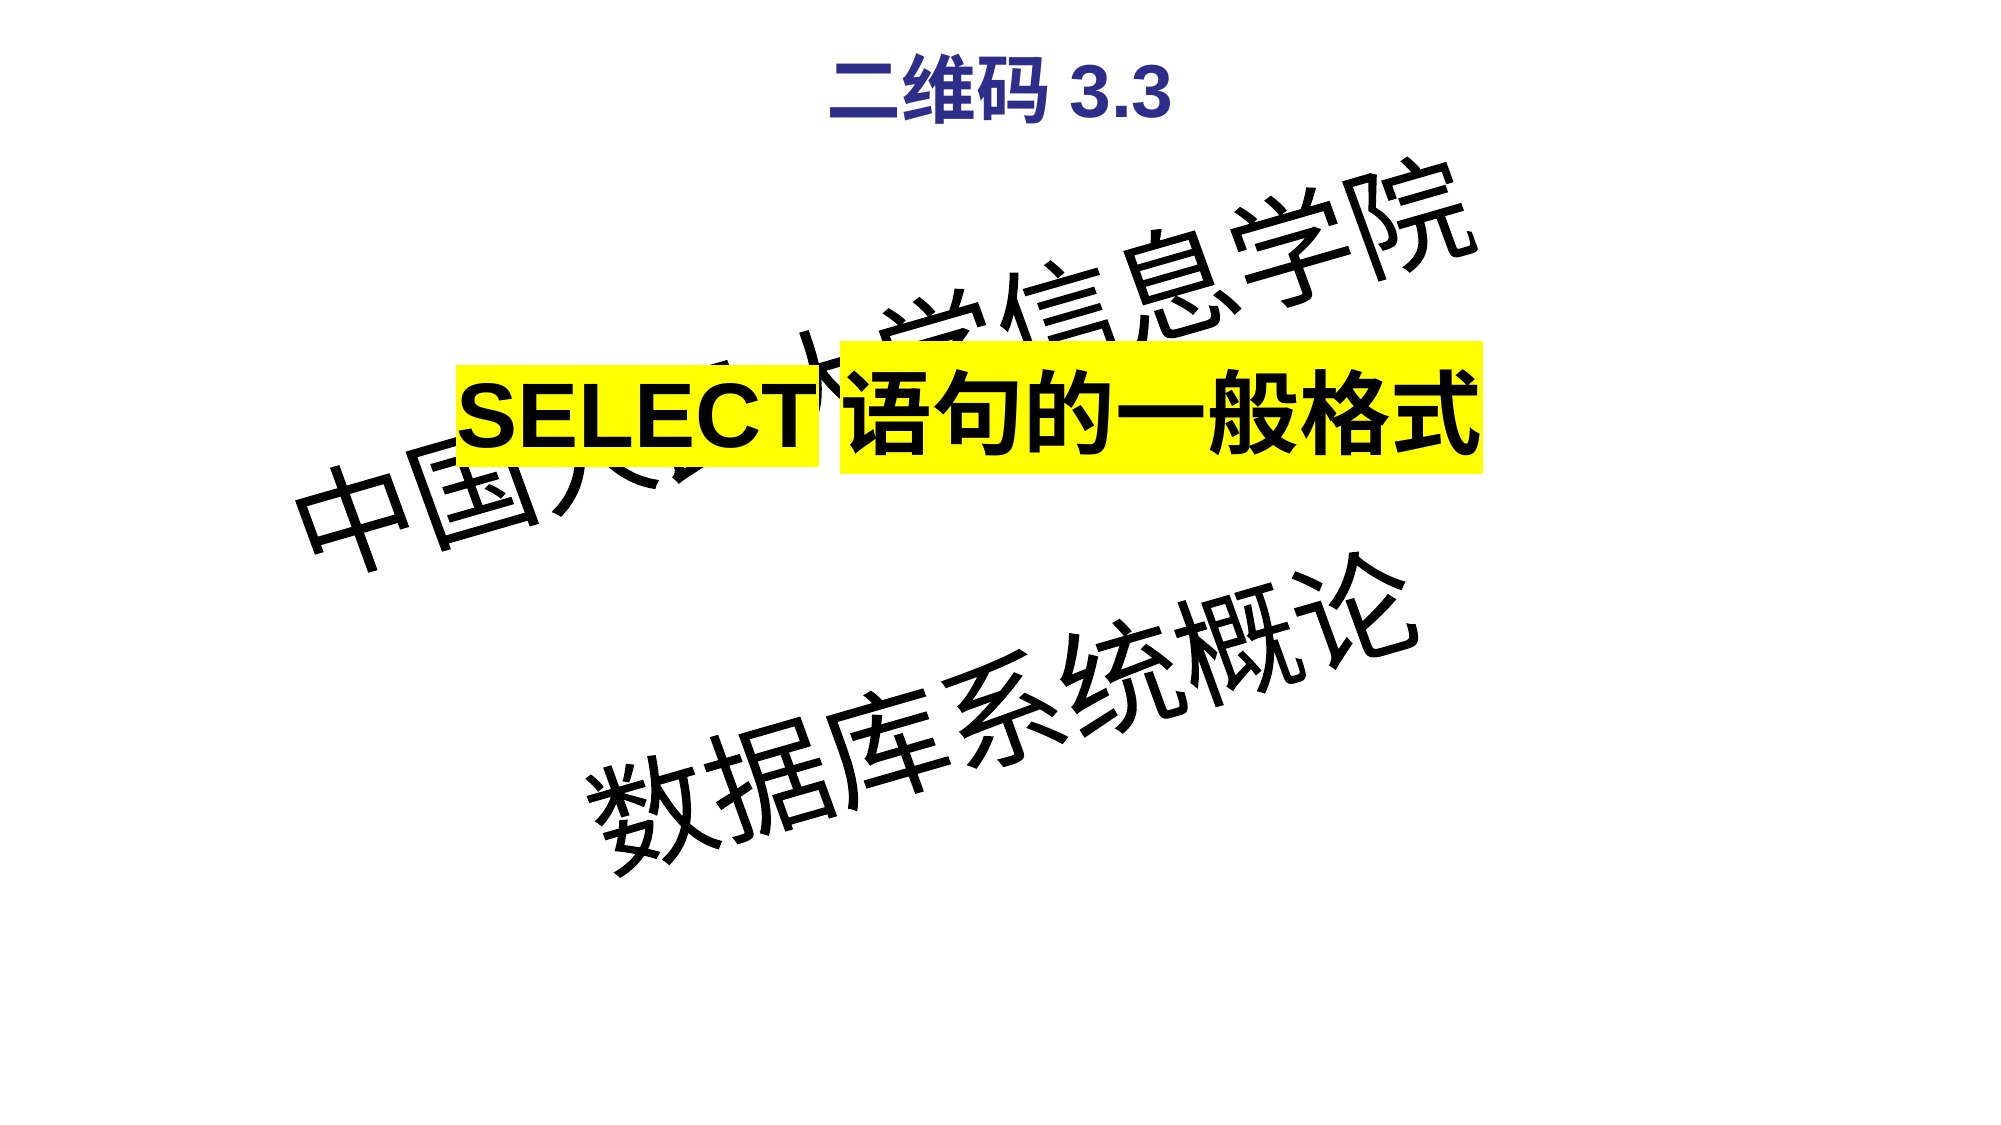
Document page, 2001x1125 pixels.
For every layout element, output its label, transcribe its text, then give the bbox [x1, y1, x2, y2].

title 二维码3.3 [99, 0, 1900, 181]
list SELECT语句的一般格式 [324, 326, 1600, 1000]
